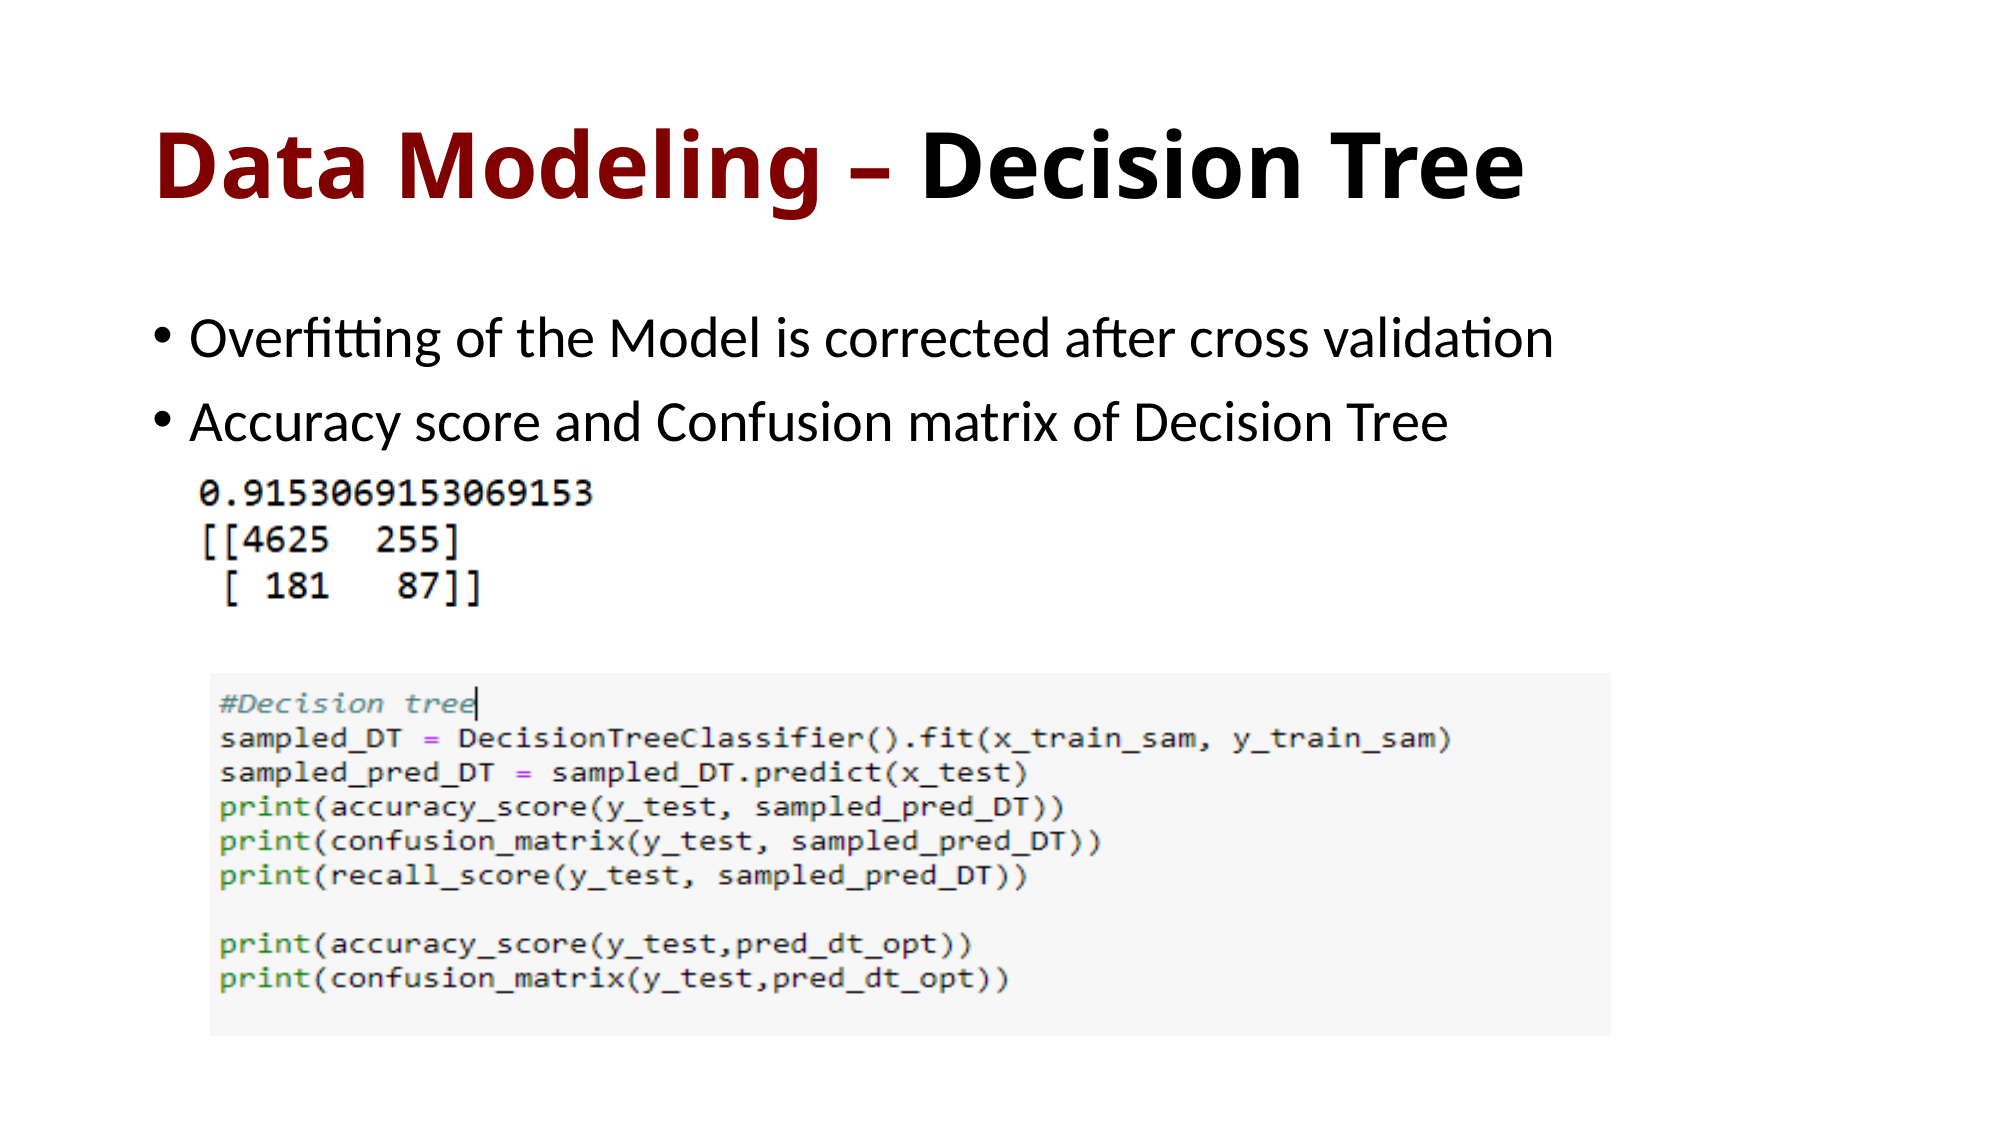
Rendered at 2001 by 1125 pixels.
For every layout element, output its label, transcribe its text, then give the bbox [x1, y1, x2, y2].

picture [193, 470, 641, 615]
title Data Modeling – Decision Tree [137, 59, 1863, 278]
picture [209, 673, 1611, 1036]
list Overfitting of the Model is corrected after cross validation Accuracy score and Confusion matrix of Decision Tree [137, 299, 1863, 1014]
